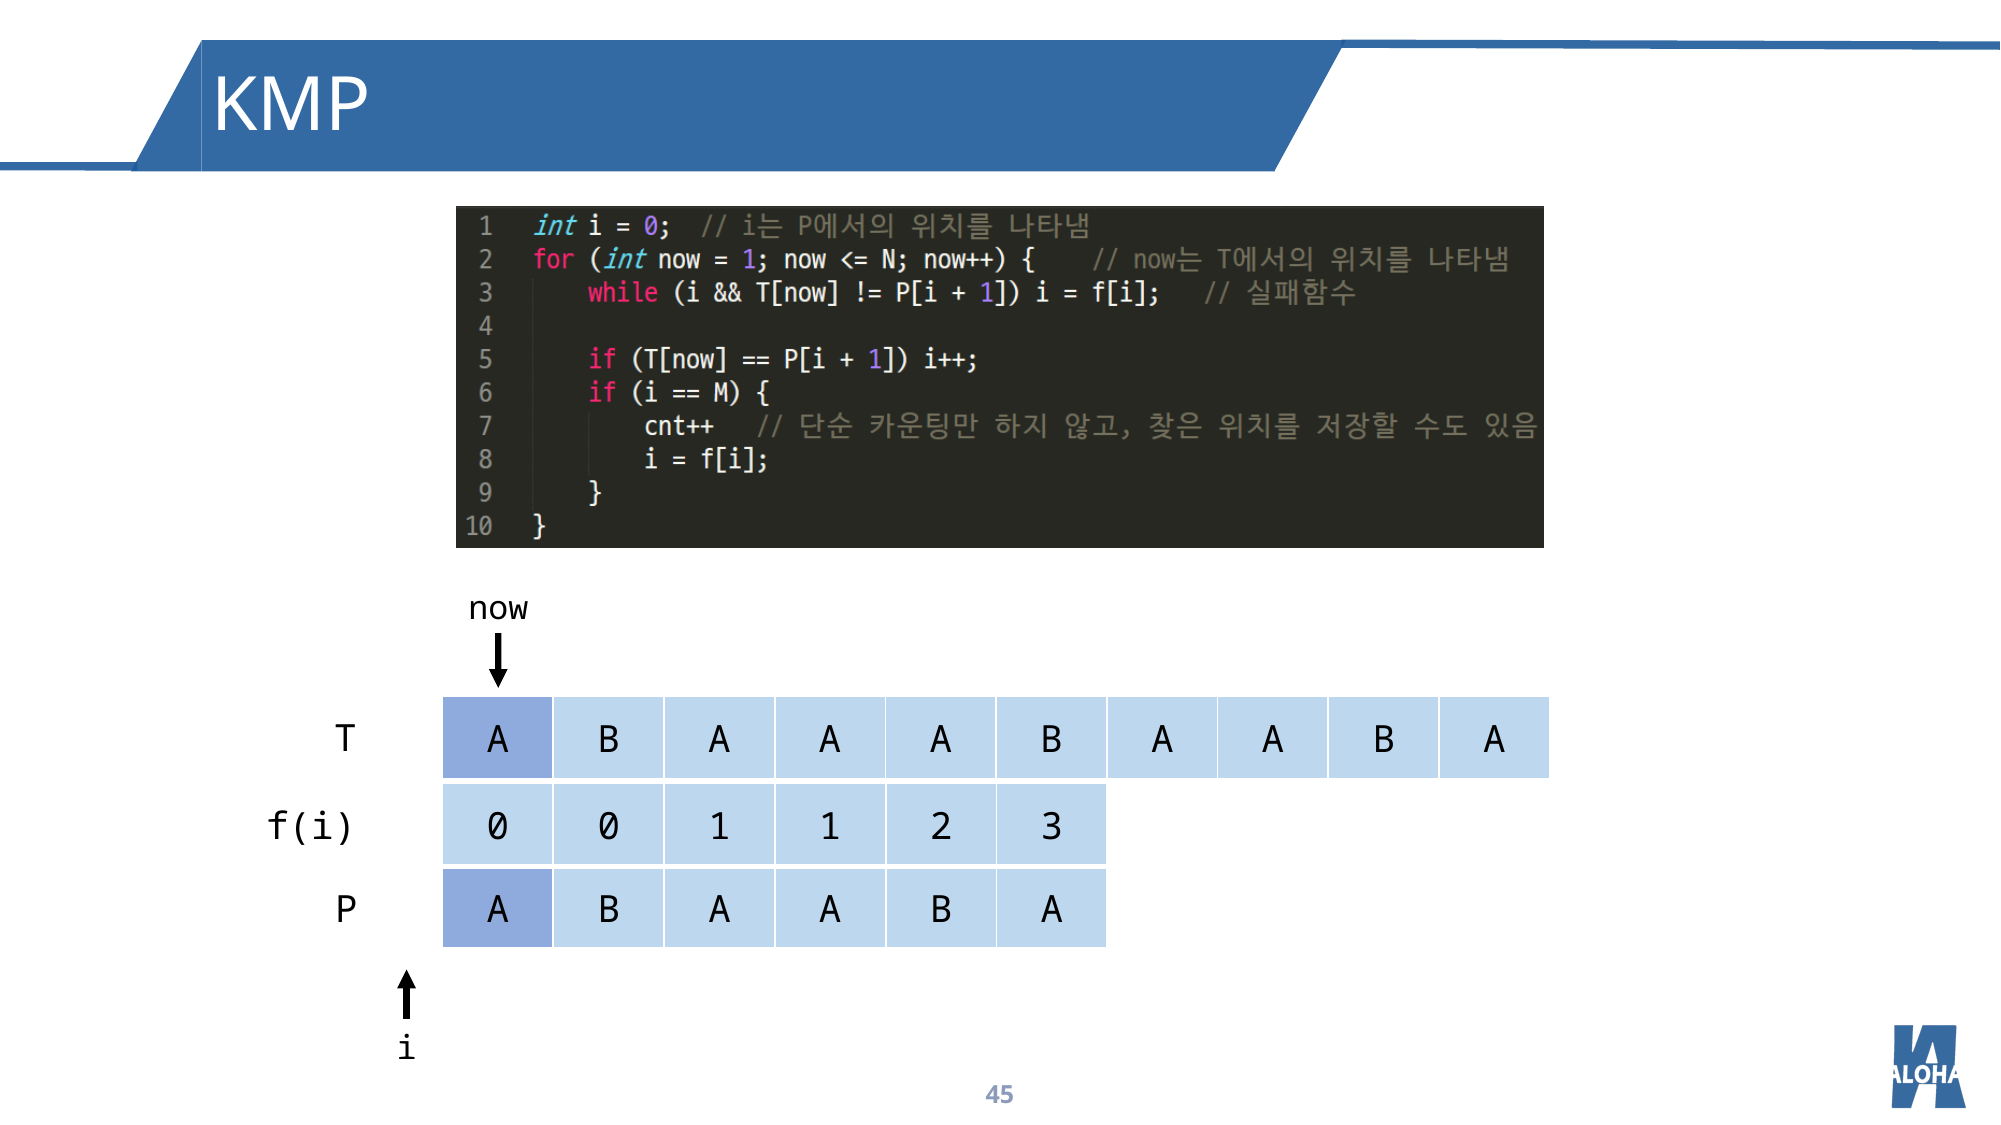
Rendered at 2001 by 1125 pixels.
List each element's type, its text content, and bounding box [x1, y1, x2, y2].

text_box i [370, 1018, 443, 1074]
table_header A [1108, 697, 1217, 778]
table_header A [1440, 697, 1549, 778]
table_header A [997, 869, 1106, 947]
table_header B [887, 869, 996, 947]
text_box now [452, 578, 545, 634]
table_header 1 [776, 784, 885, 864]
table_header 2 [887, 784, 996, 864]
table_header 1 [665, 784, 774, 864]
text_box T [295, 706, 372, 767]
picture [456, 206, 1544, 548]
text_box f(i) [248, 794, 371, 855]
table_header 0 [443, 784, 552, 864]
table_header B [554, 697, 663, 778]
table_header A [1218, 697, 1327, 778]
table_header B [1329, 697, 1438, 778]
table_header A [886, 697, 995, 778]
table_header 3 [997, 784, 1106, 864]
text_box P [296, 877, 373, 938]
table_header A [665, 869, 774, 947]
table_header A [776, 697, 885, 778]
picture [1853, 1006, 2000, 1125]
table_header 0 [554, 784, 663, 864]
slide_number 45 [774, 1065, 1225, 1125]
table_header B [997, 697, 1106, 778]
table_header A [443, 697, 552, 778]
table_header A [665, 697, 774, 778]
list KMP [196, 45, 1270, 168]
table_header A [443, 869, 552, 947]
table_header A [776, 869, 885, 947]
table_header B [554, 869, 663, 947]
